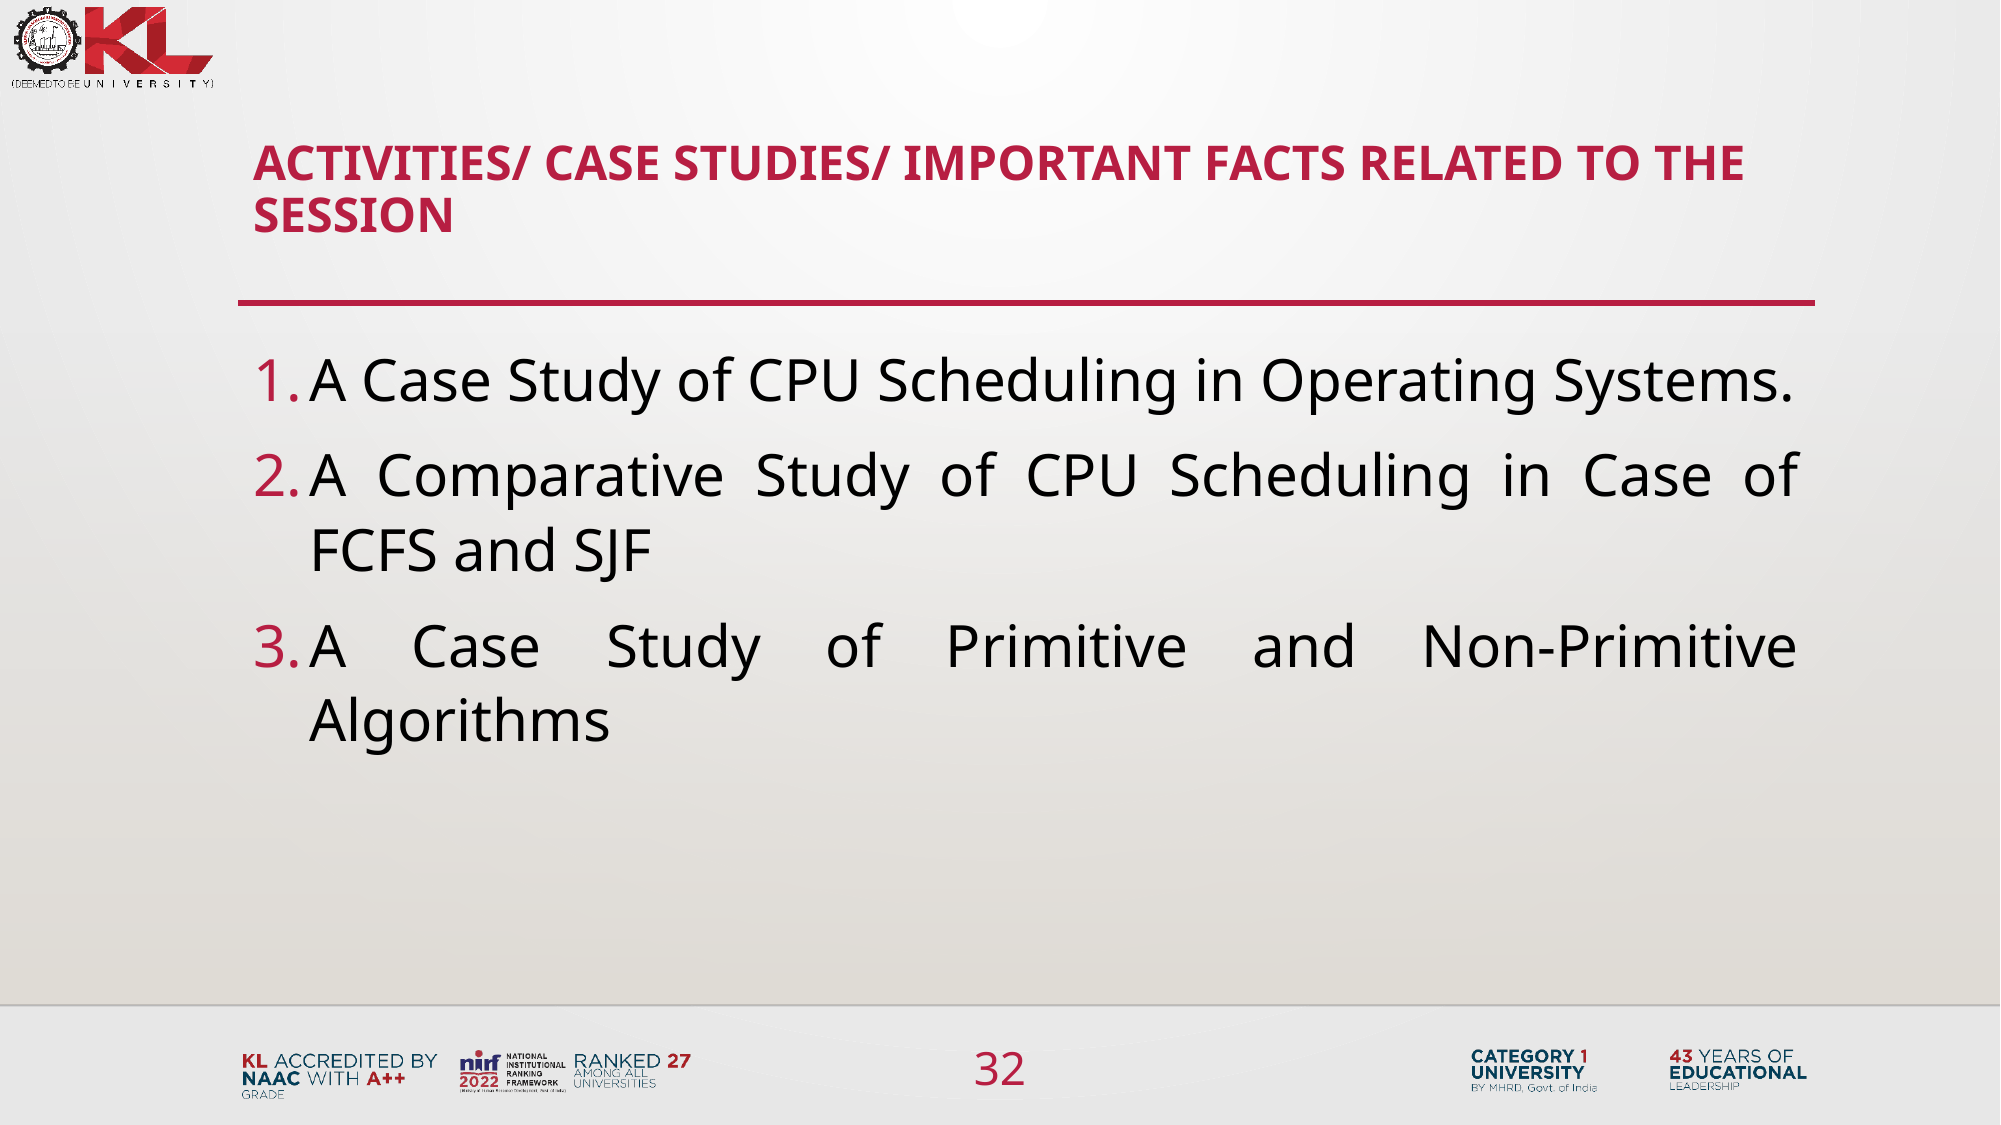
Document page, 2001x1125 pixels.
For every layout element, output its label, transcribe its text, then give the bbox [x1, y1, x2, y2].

title ACTIVITIES/ CASE STUDIES/ IMPORTANT FACTS RELATED TO THE SESSION [238, 131, 1814, 305]
picture [238, 1045, 716, 1103]
list A Case Study of CPU Scheduling in Operating Systems. A Comparative Study of CPU Scheduling in Case of FCFS and SJF A Case Study of Primitive and Non-Primitive Algorithms [238, 330, 1814, 897]
slide_number 32 [933, 1031, 1067, 1115]
picture [1447, 1045, 1814, 1101]
picture [12, 5, 213, 88]
